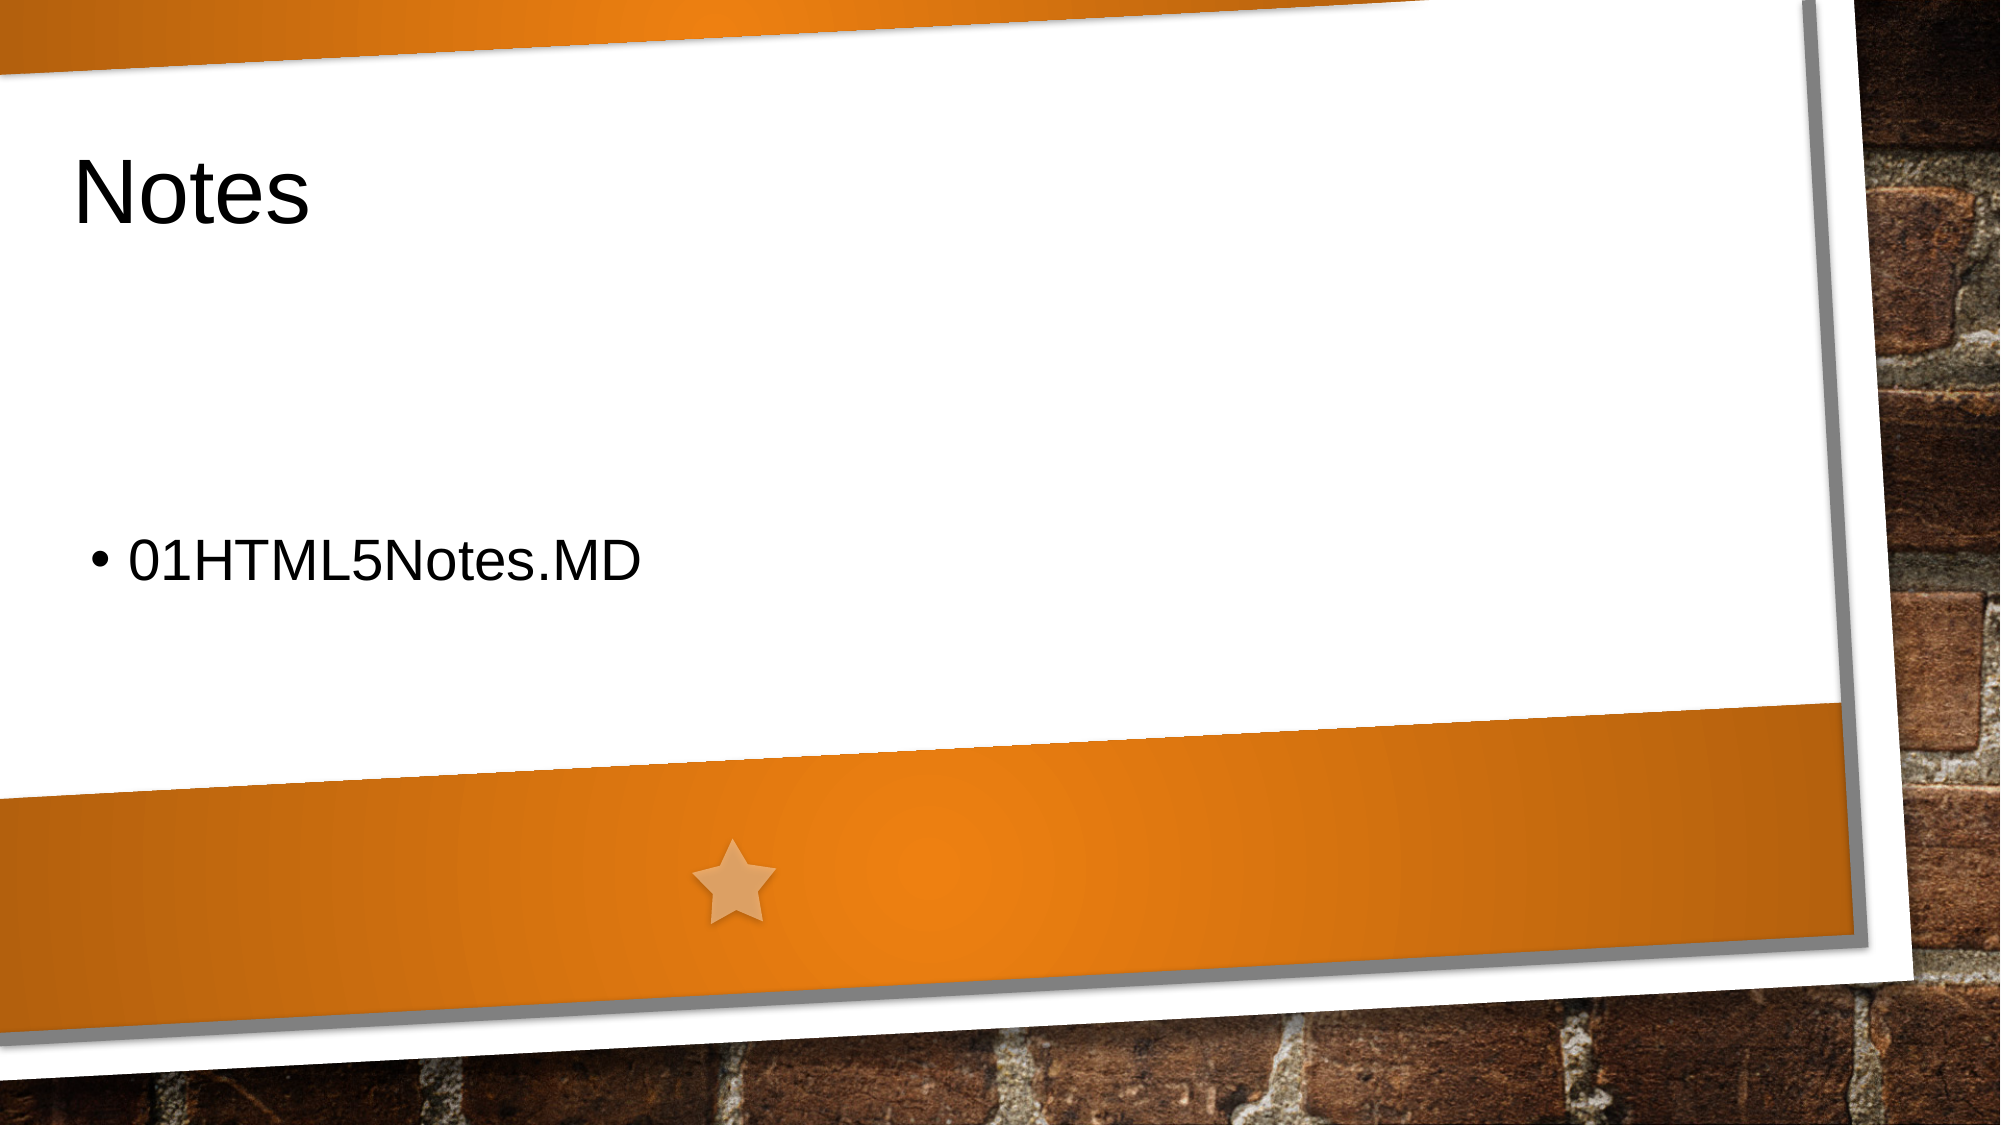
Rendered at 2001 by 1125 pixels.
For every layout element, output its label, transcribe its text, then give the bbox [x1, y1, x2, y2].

subtitle 01HTML5Notes.MD [90, 467, 1796, 657]
title Notes [72, 99, 1778, 289]
picture [0, 0, 1841, 798]
picture [0, 0, 2001, 1125]
